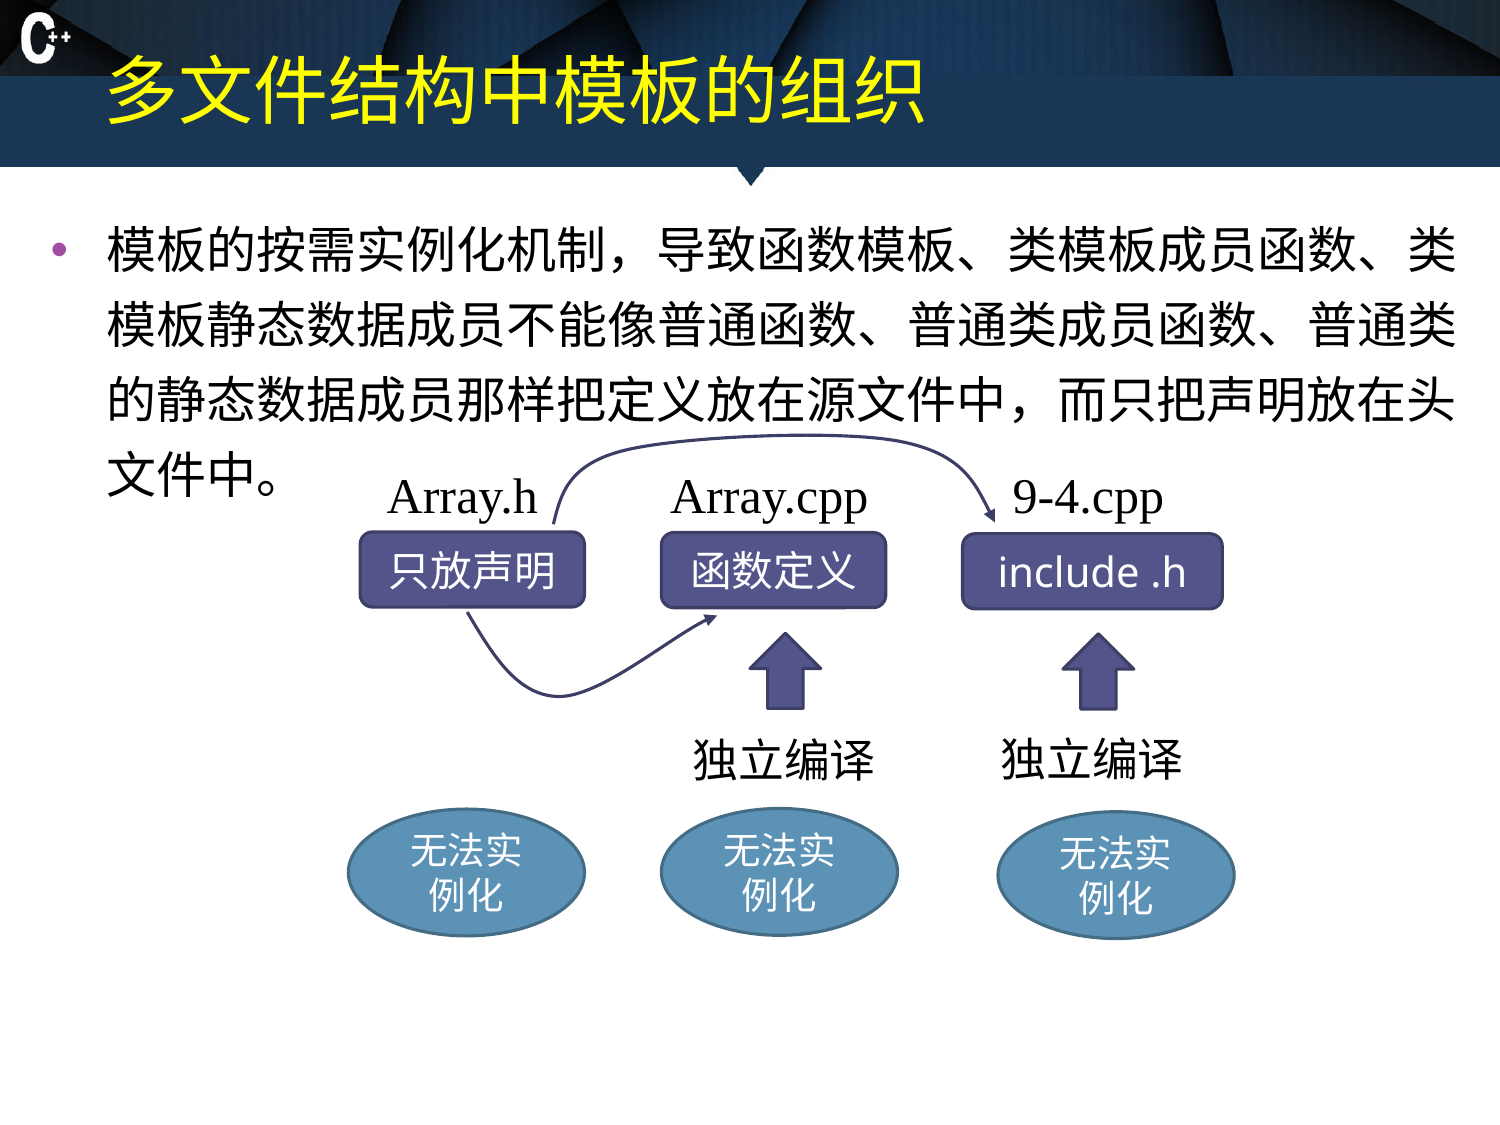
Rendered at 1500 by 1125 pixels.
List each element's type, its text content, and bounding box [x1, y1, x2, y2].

text_box 函数定义 [659, 530, 888, 610]
text_box 无法实例化 [996, 810, 1236, 941]
text_box 无法实例化 [346, 807, 587, 938]
title 多文件结构中模板的组织 [88, 19, 1216, 159]
text_box 无法实例化 [659, 806, 900, 937]
text_box [1061, 632, 1136, 711]
text_box 9-4.cpp [998, 456, 1270, 531]
text_box 独立编译 [986, 723, 1246, 794]
text_box include .h [960, 532, 1224, 611]
text_box [551, 433, 995, 525]
text_box [465, 611, 718, 699]
picture [0, 0, 1500, 1125]
text_box Array.cpp [655, 523, 928, 531]
text_box Array.h [371, 456, 597, 531]
list 模板的按需实例化机制，导致函数模板、类模板成员函数、类模板静态数据成员不能像普通函数、普通类成员函数、普通类的静态数据成员那样把定义放在源文件中，而只把声明放在头文件中。 [17, 196, 1483, 878]
text_box 独立编译 [677, 723, 938, 794]
text_box 只放声明 [358, 530, 587, 609]
text_box [748, 632, 823, 710]
